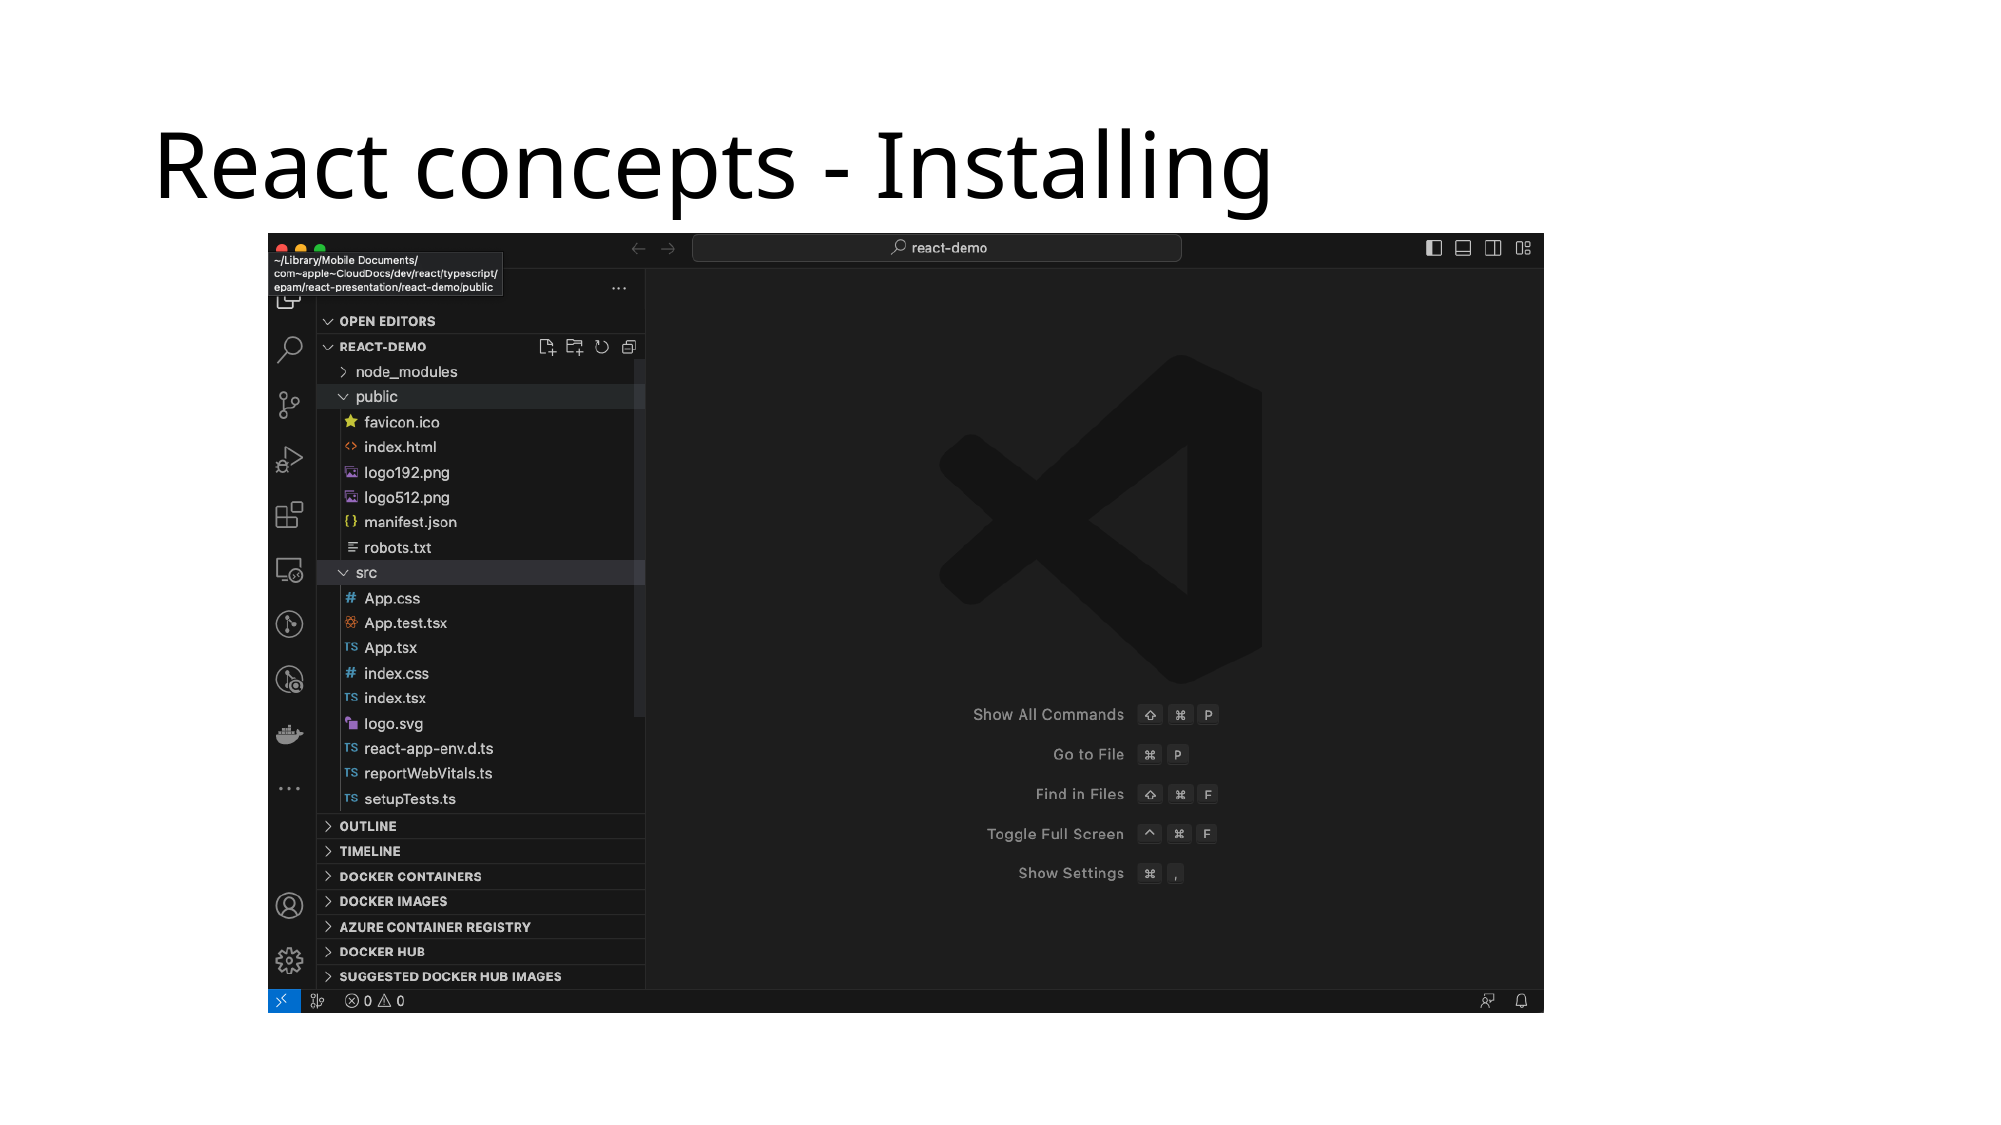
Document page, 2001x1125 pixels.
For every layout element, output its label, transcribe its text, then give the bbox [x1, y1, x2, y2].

title React concepts - Installing [137, 59, 1863, 278]
picture [268, 233, 1544, 1013]
